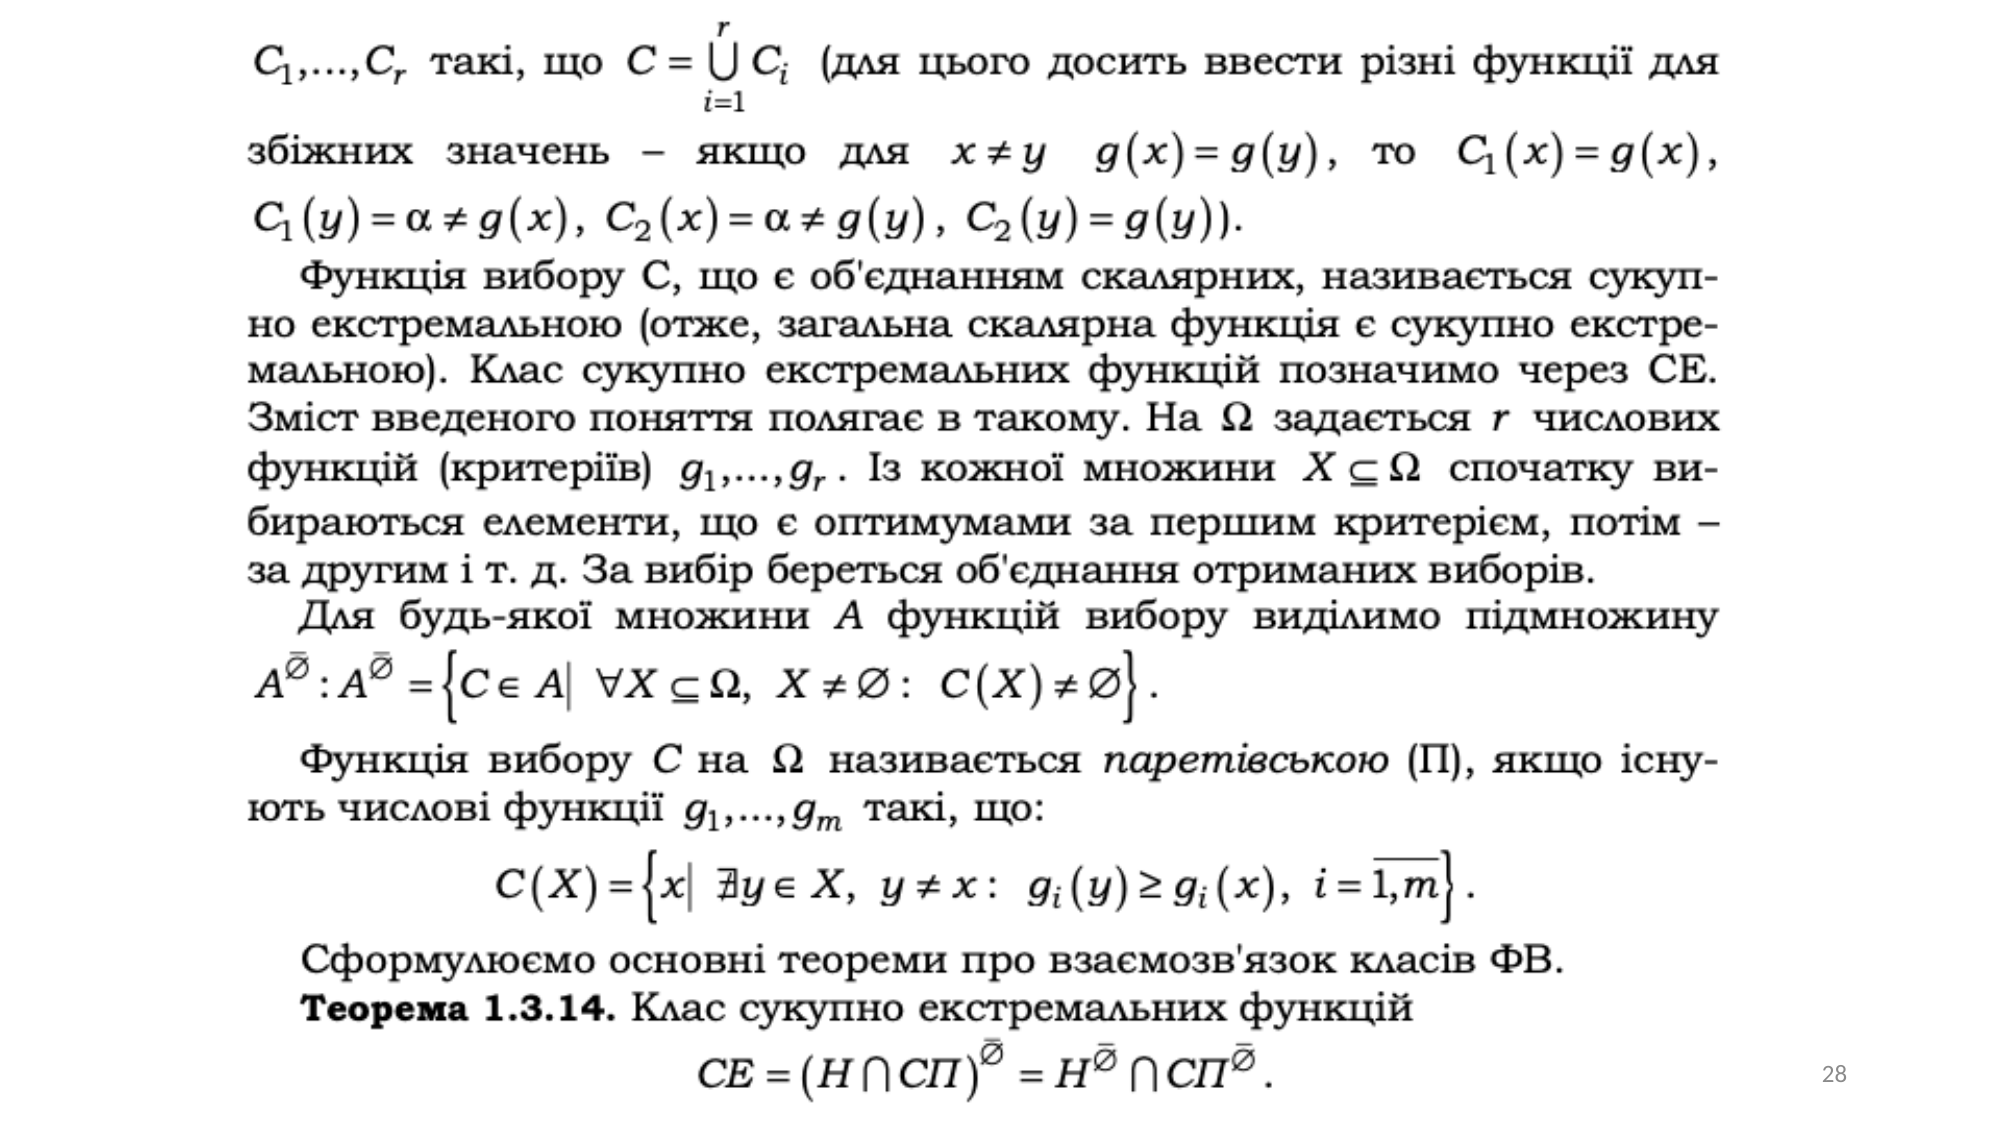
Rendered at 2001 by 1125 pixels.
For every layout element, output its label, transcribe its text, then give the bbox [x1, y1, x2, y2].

picture [232, 10, 1768, 1115]
slide_number 28 [1768, 1042, 1863, 1103]
